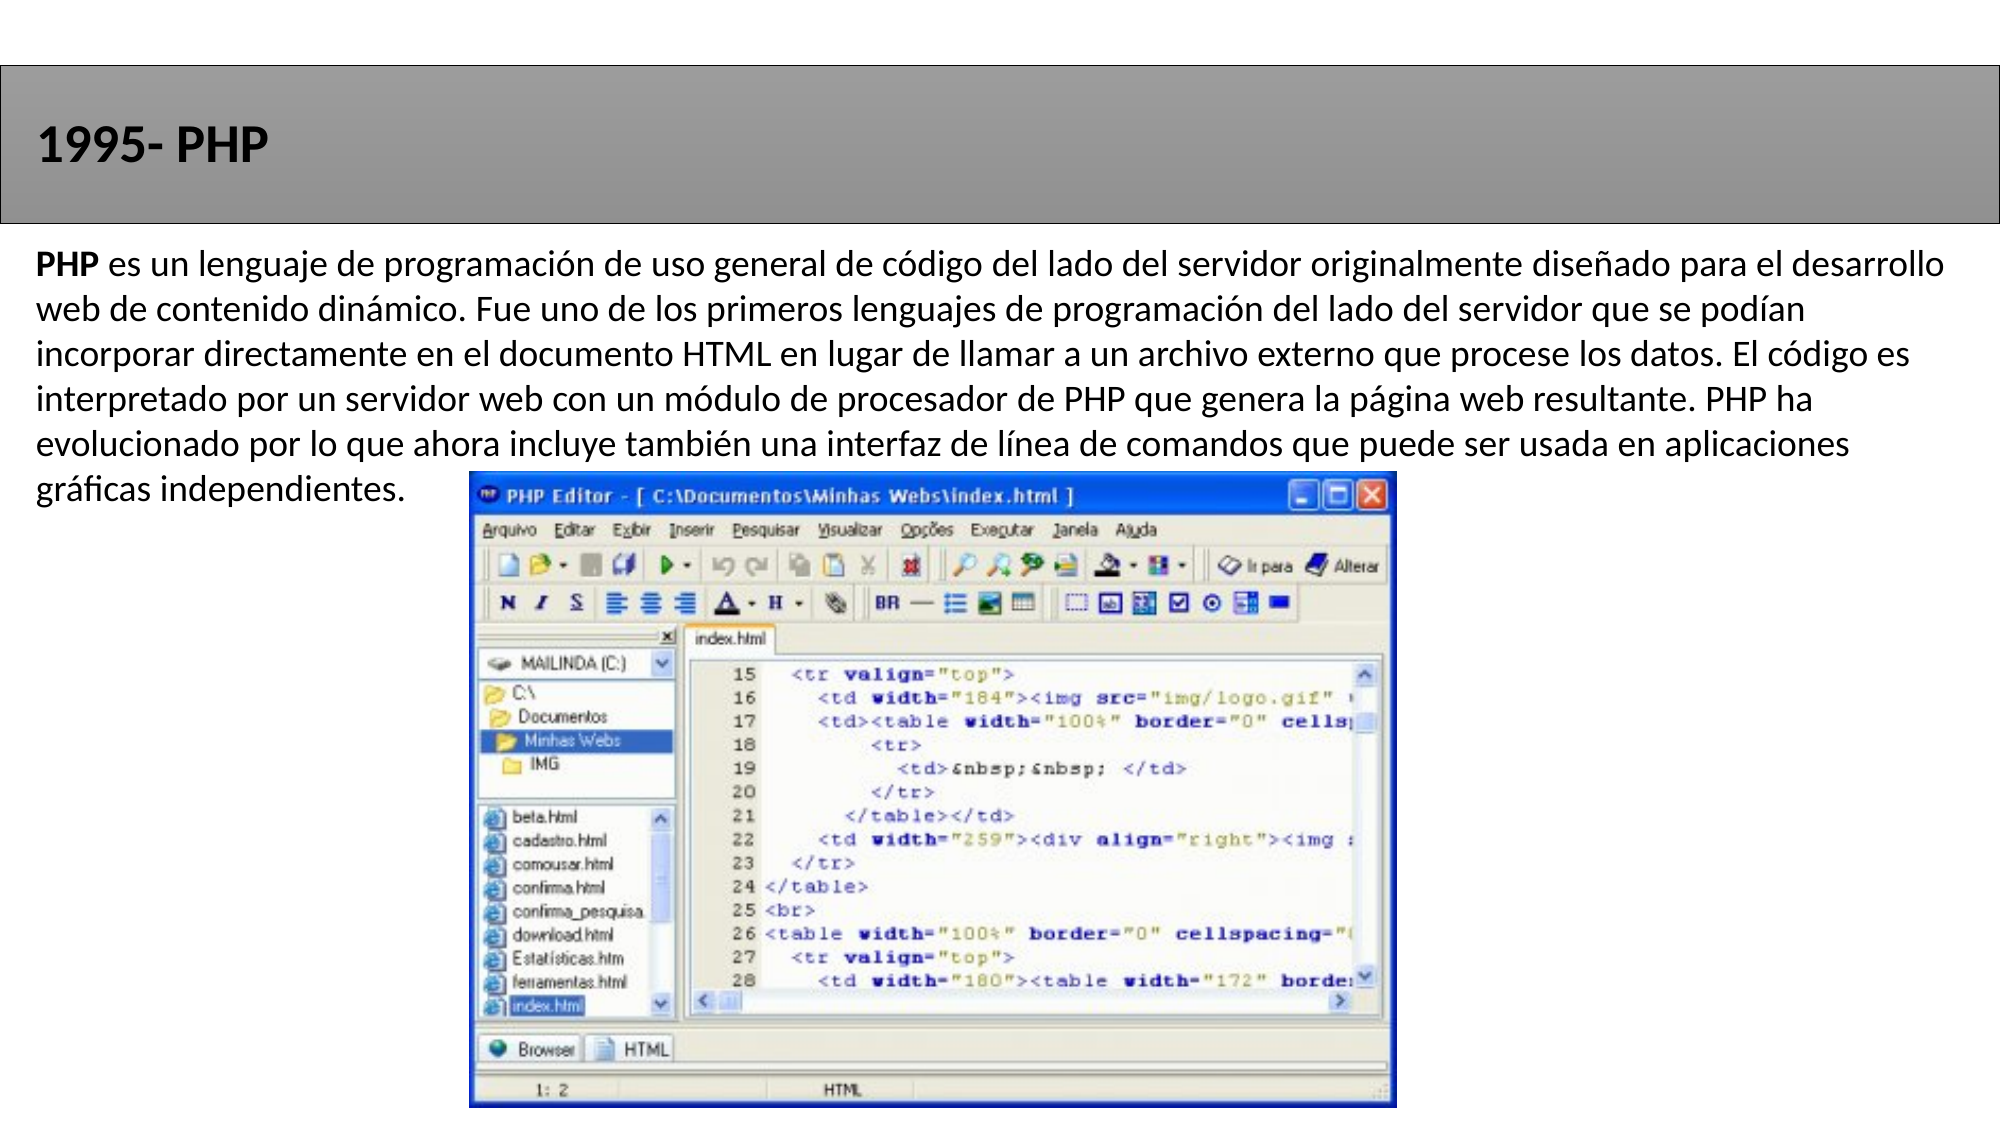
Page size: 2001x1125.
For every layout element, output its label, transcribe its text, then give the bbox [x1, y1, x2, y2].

text_box [0, 65, 2000, 224]
text_box PHP es un lenguaje de programación de uso general de código del lado del servidor originalmente diseñado para el desarrollo web de contenido dinámico. Fue uno de los primeros lenguajes de programación del lado del servidor que se podían incorporar directamente en el documento HTML en lugar de llamar a un archivo externo que procese los datos. El código es interpretado por un servidor web con un módulo de procesador de PHP que genera la página web resultante. PHP ha evolucionado por lo que ahora incluye también una interfaz de línea de comandos que puede ser usada en aplicaciones gráficas independientes. [21, 231, 1971, 517]
picture [469, 471, 1397, 1108]
text_box 1995- PHP [21, 107, 2000, 182]
